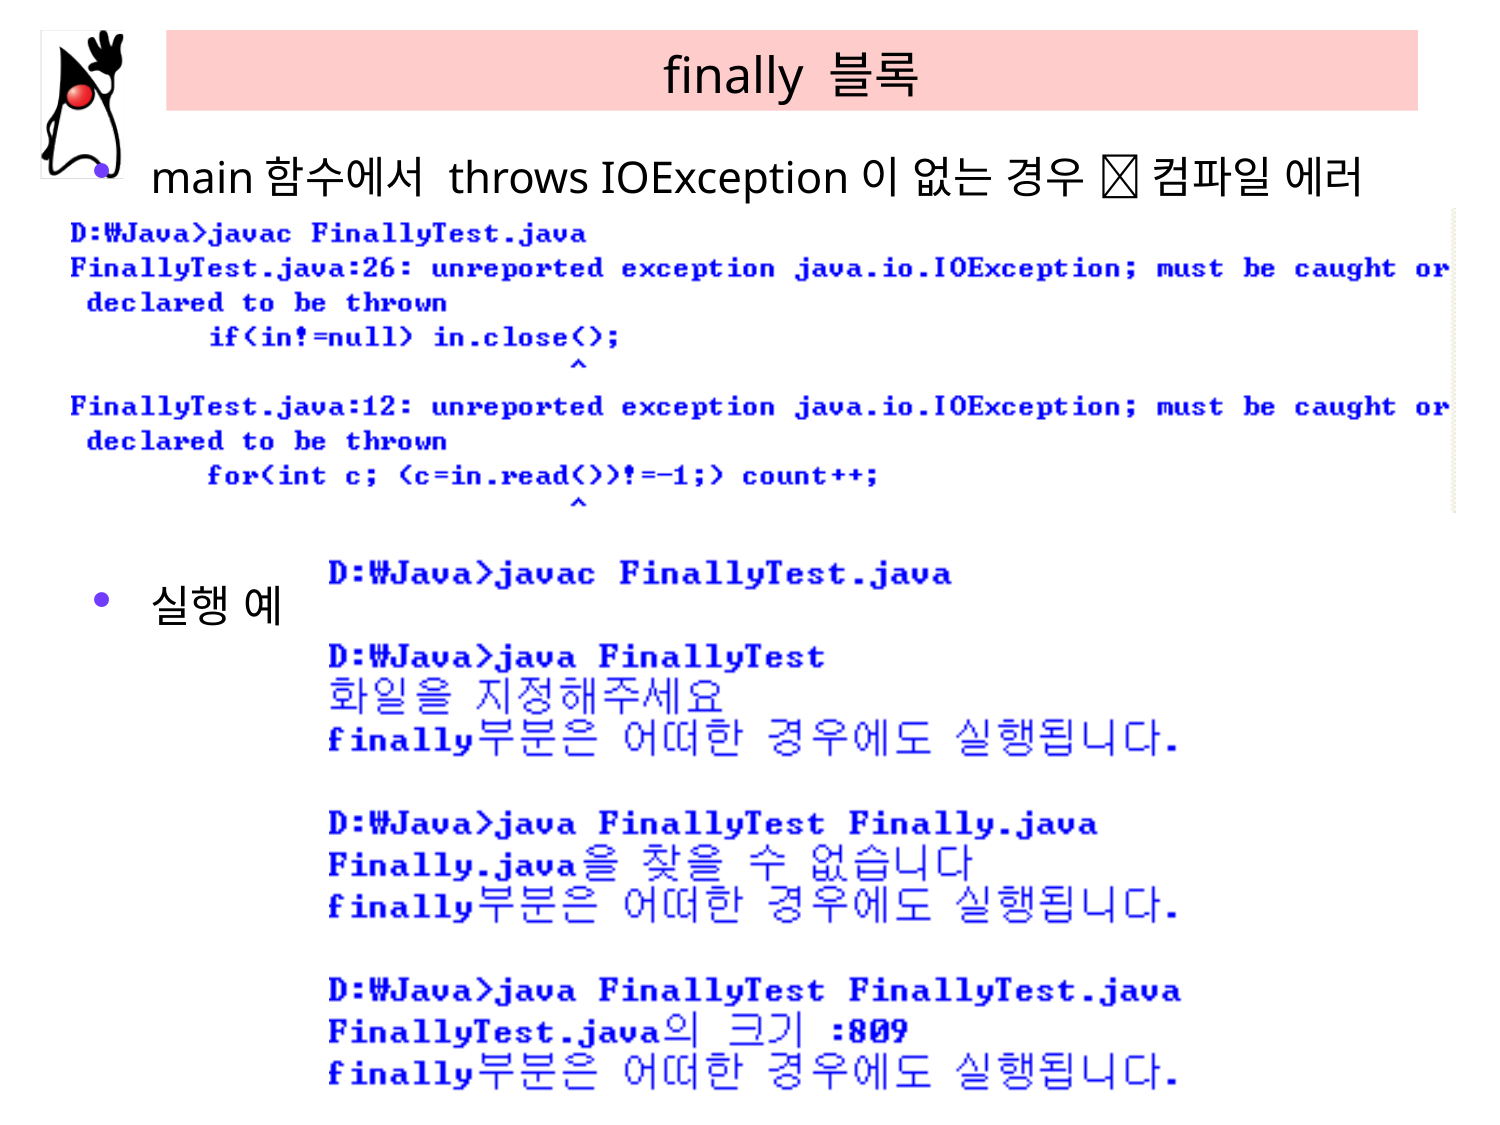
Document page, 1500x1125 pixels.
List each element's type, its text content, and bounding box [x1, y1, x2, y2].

list main함수에서 throws IOException이 없는 경우  컴파일 에러 실행 예 [79, 141, 1462, 1085]
picture [39, 30, 124, 179]
title finally 블록 [166, 29, 1419, 111]
picture [71, 208, 1456, 513]
picture [328, 542, 1205, 1119]
